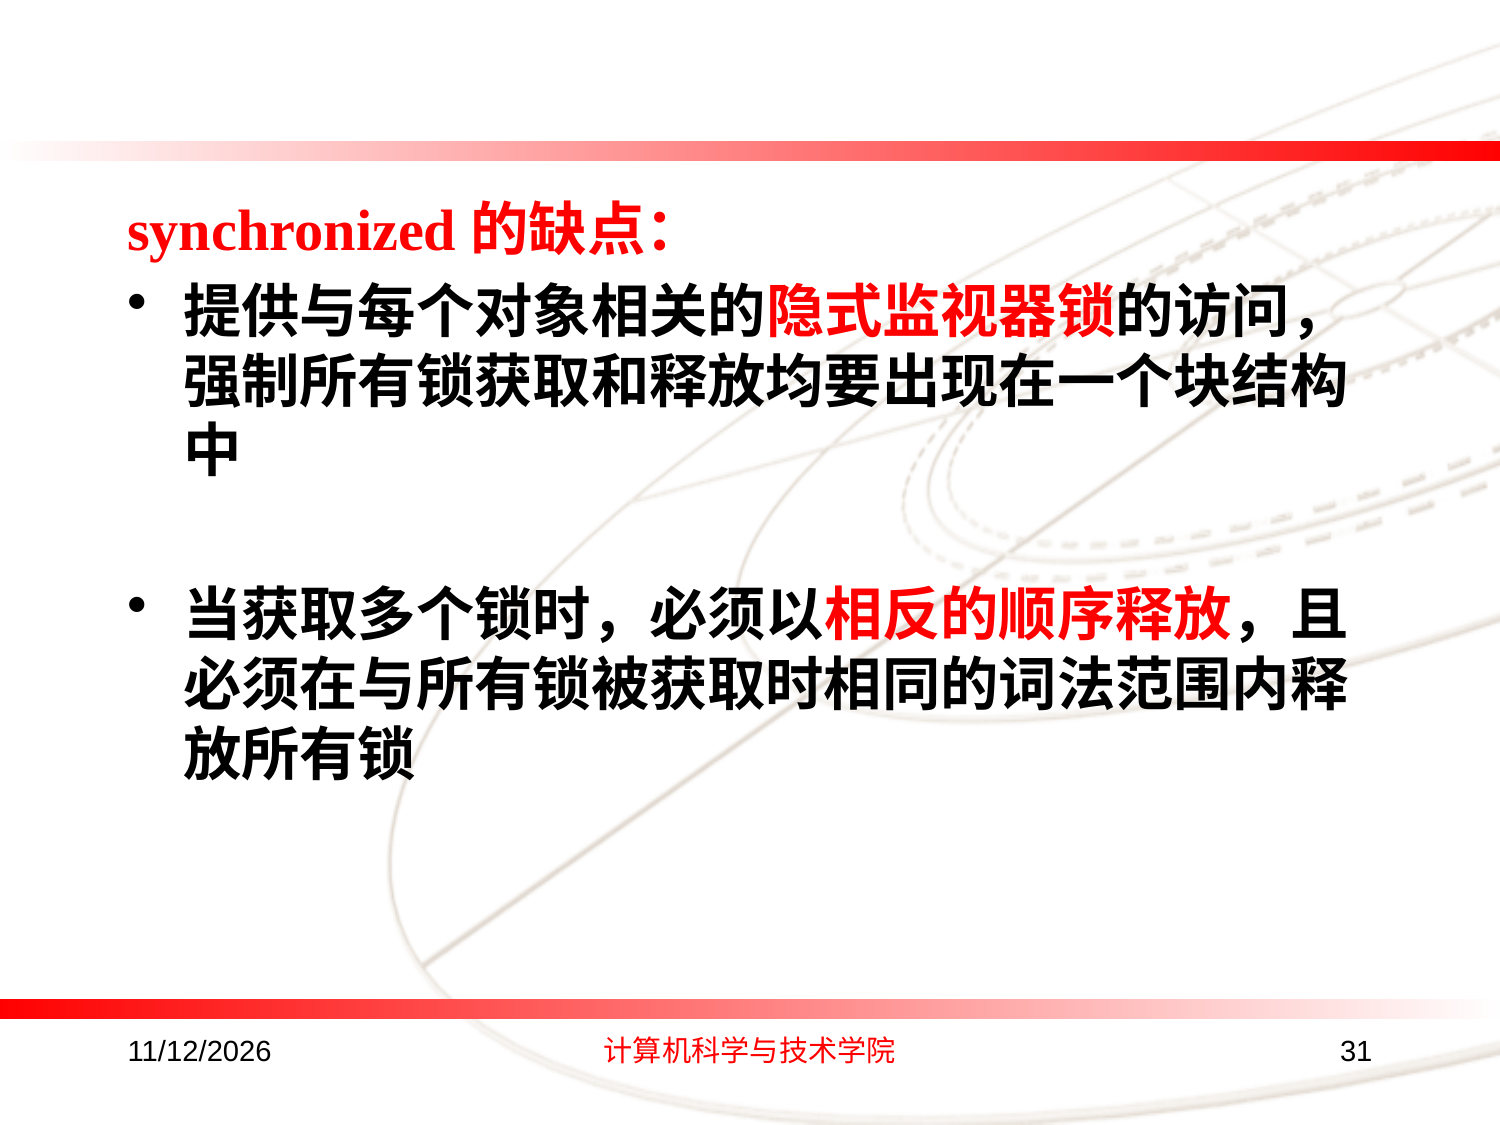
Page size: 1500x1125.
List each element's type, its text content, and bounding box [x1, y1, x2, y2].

slide_number 31 [1074, 1025, 1388, 1100]
picture [0, 0, 1500, 142]
picture [0, 161, 1500, 999]
list synchronized的缺点： 提供与每个对象相关的隐式监视器锁的访问，强制所有锁获取和释放均要出现在一个块结构中 当获取多个锁时，必须以相反的顺序释放，且必须在与所有锁被获取时相同的词法范围内释放所有锁 [112, 184, 1388, 970]
picture [0, 1018, 1500, 1125]
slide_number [112, 1025, 425, 1100]
footer 计算机科学与技术学院 [512, 1025, 988, 1100]
